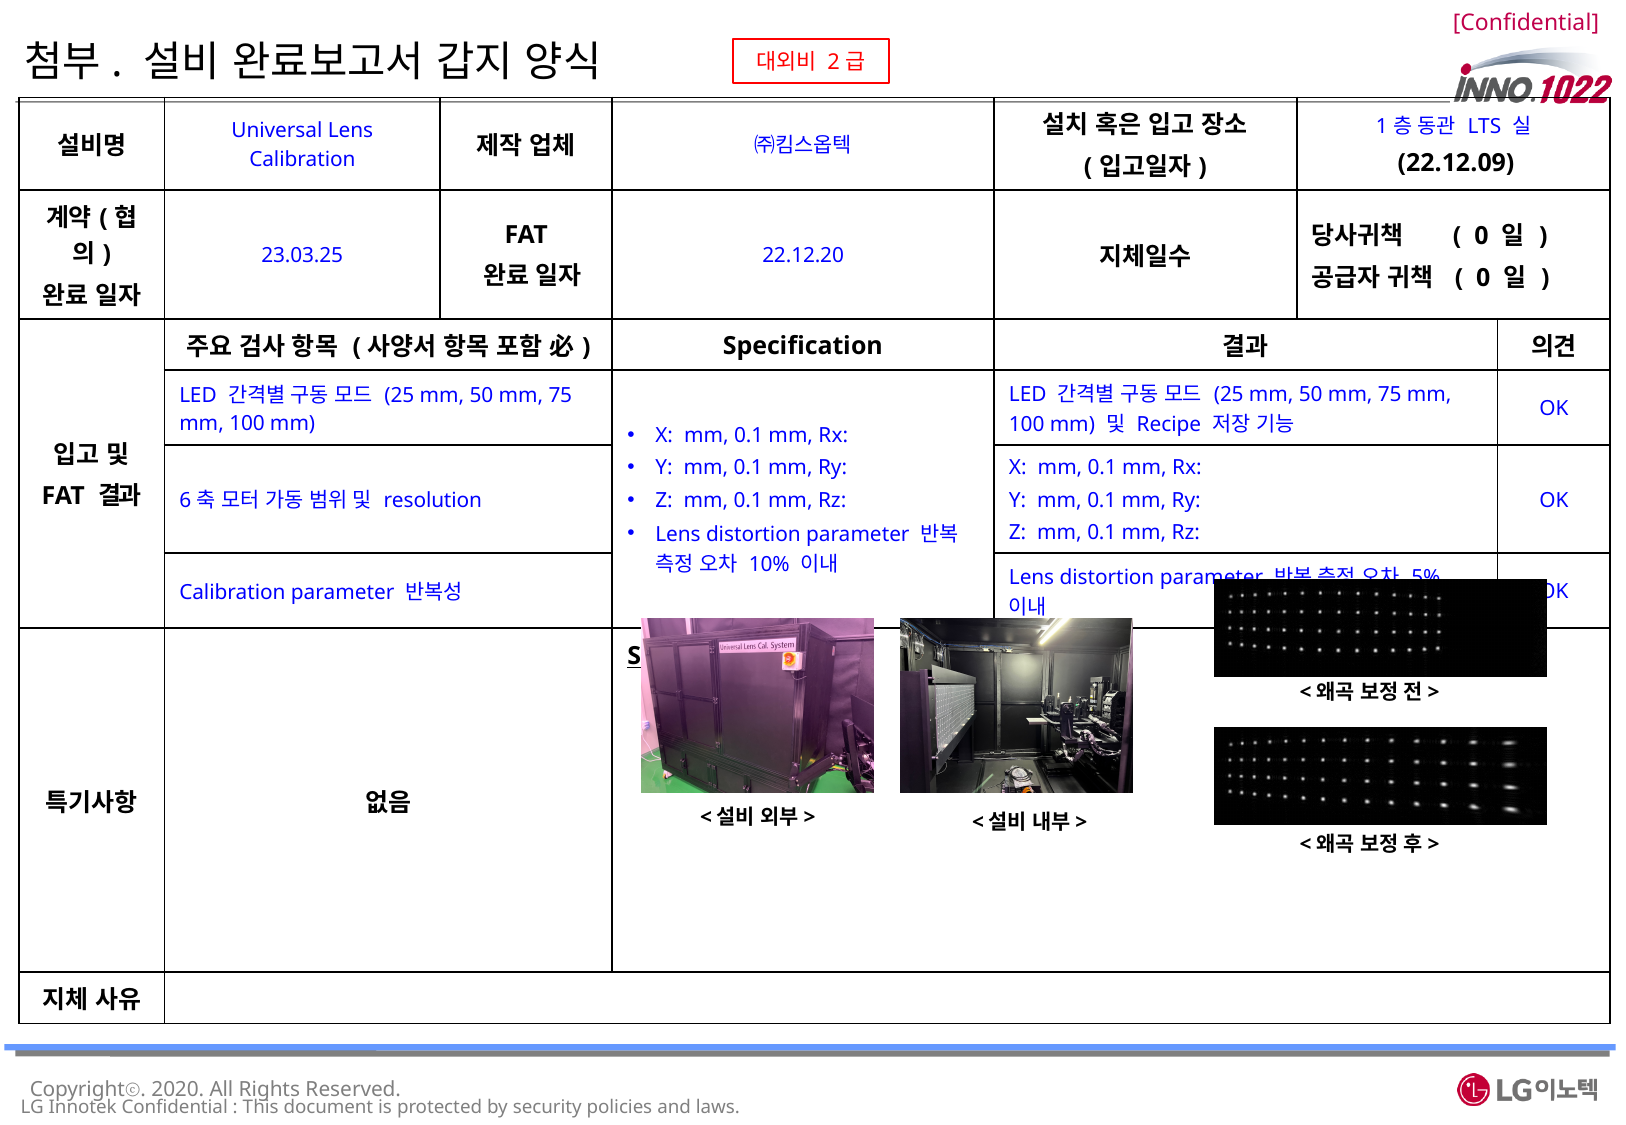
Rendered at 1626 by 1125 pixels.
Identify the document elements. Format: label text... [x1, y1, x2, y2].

text_box <설비 내부> [957, 801, 1103, 841]
picture [1213, 727, 1547, 825]
title 첨부. 설비 완료보고서 갑지 양식 [9, 25, 931, 95]
picture [899, 617, 1133, 793]
text_box <설비 외부> [685, 801, 831, 837]
picture [1450, 41, 1615, 108]
picture [1450, 98, 1609, 108]
picture [1213, 579, 1547, 677]
text_box <왜곡 보정 후> [1284, 832, 1455, 864]
text_box <왜곡 보정 전> [1284, 685, 1455, 712]
picture [1457, 1073, 1597, 1106]
picture [641, 617, 875, 793]
